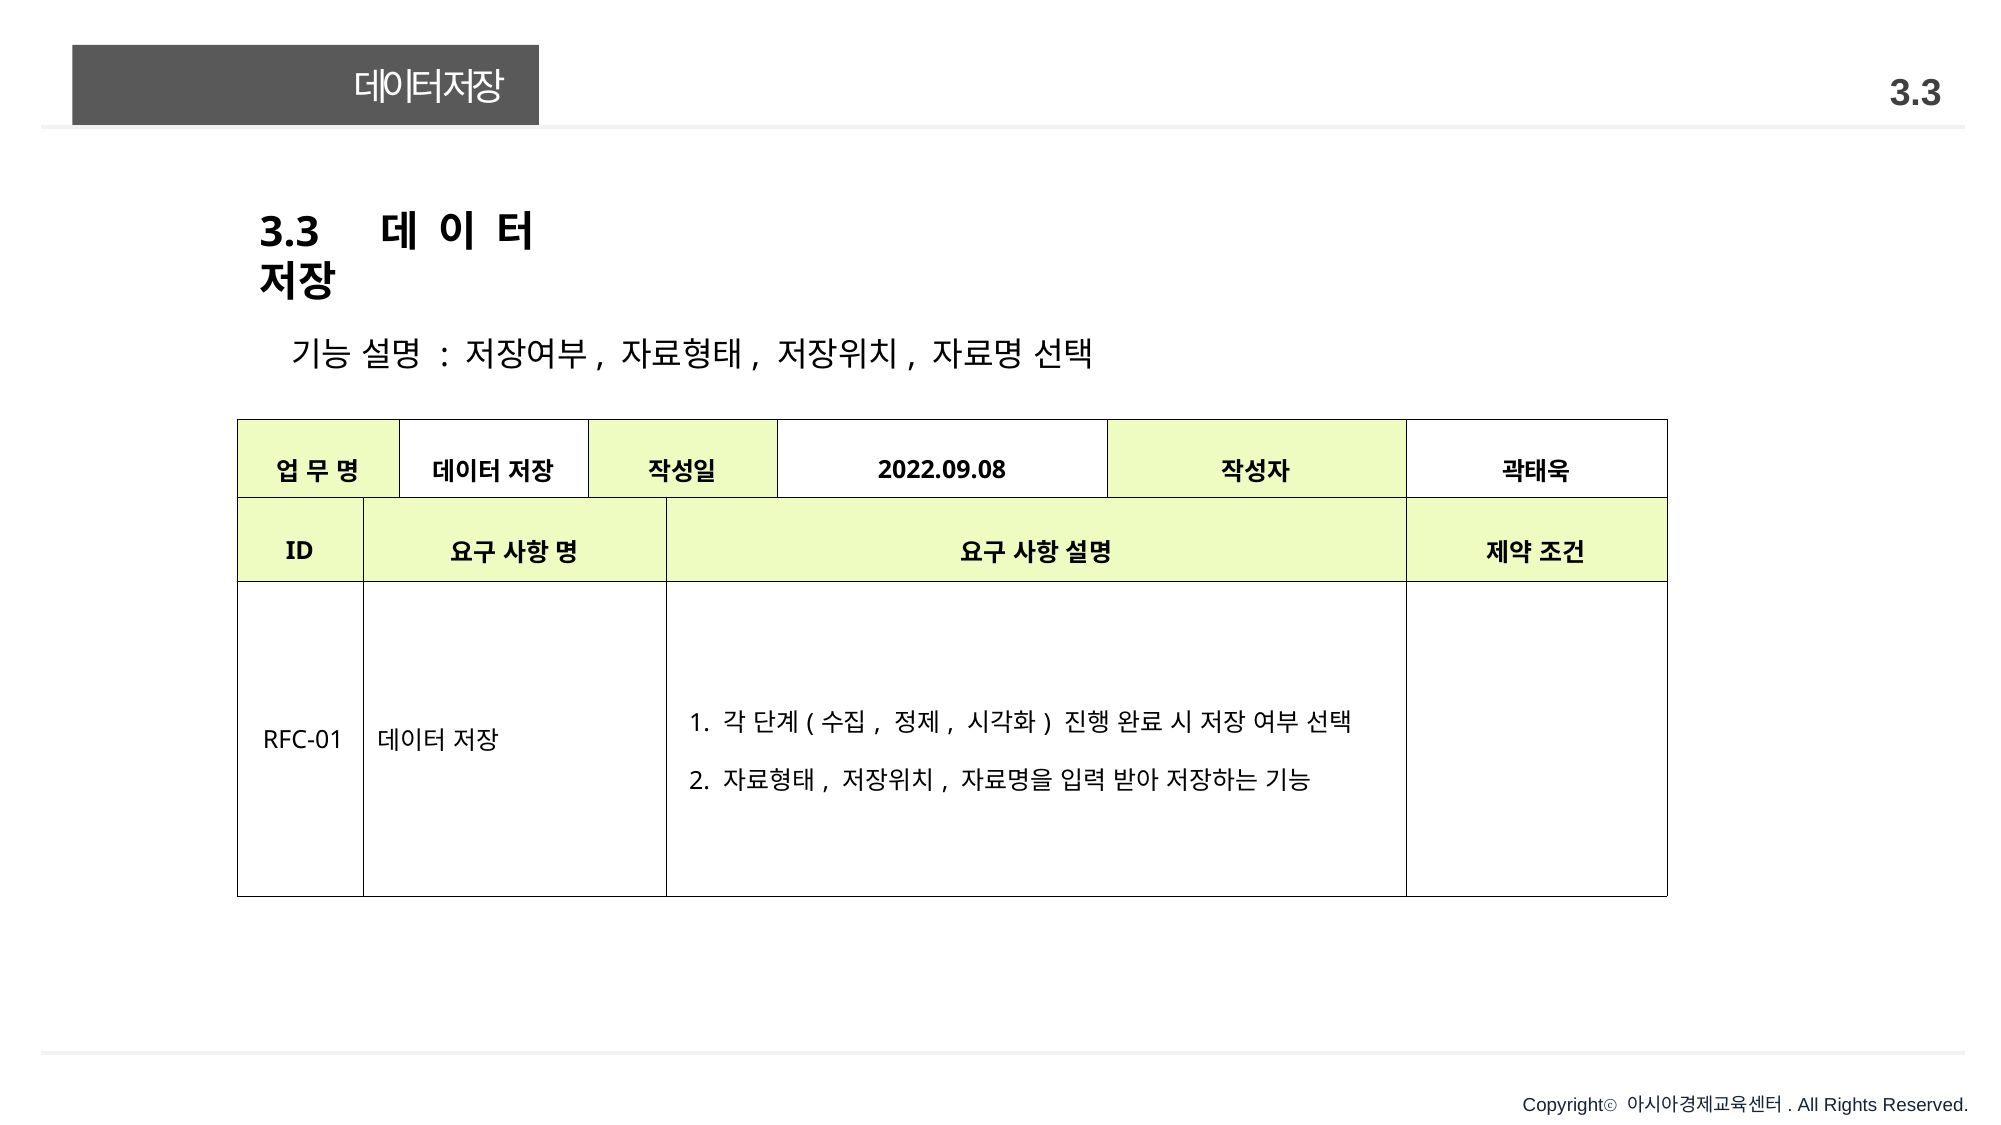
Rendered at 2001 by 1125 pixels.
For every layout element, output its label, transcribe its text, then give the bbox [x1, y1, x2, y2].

table_cell 1. 각 단계(수집, 정제, 시각화) 진행 완료 시 저장 여부 선택 2. 자료형태, 저장위치, 자료명을 입력 받아 저장하는 기능 [667, 582, 1406, 896]
table_cell 제약 조건 [1407, 498, 1667, 581]
text_box 기능 설명 : 저장여부, 자료형태, 저장위치, 자료명 선택 [276, 325, 1875, 381]
table_cell [1407, 582, 1667, 896]
text_box 3.3 데이터 저장 [244, 221, 550, 312]
table_cell ID [238, 498, 363, 581]
title 데이터 저장 [66, 56, 521, 116]
table_header 데이터 저장 [400, 420, 588, 497]
text_box [453, 325, 2000, 401]
table_cell 요구 사항 명 [364, 498, 666, 581]
text_box [71, 44, 540, 125]
table_header 작성일 [589, 420, 777, 497]
table_header 작성자 [1108, 420, 1406, 497]
table_cell 데이터 저장 [364, 582, 666, 896]
text_box 3.3 [1875, 60, 2000, 121]
table_cell RFC-01 [238, 582, 363, 896]
table_header 곽태욱 [1407, 420, 1667, 497]
table_cell 요구 사항 설명 [667, 498, 1406, 581]
table_header 업 무 명 [238, 420, 399, 497]
table_header 2022.09.08 [778, 420, 1107, 497]
